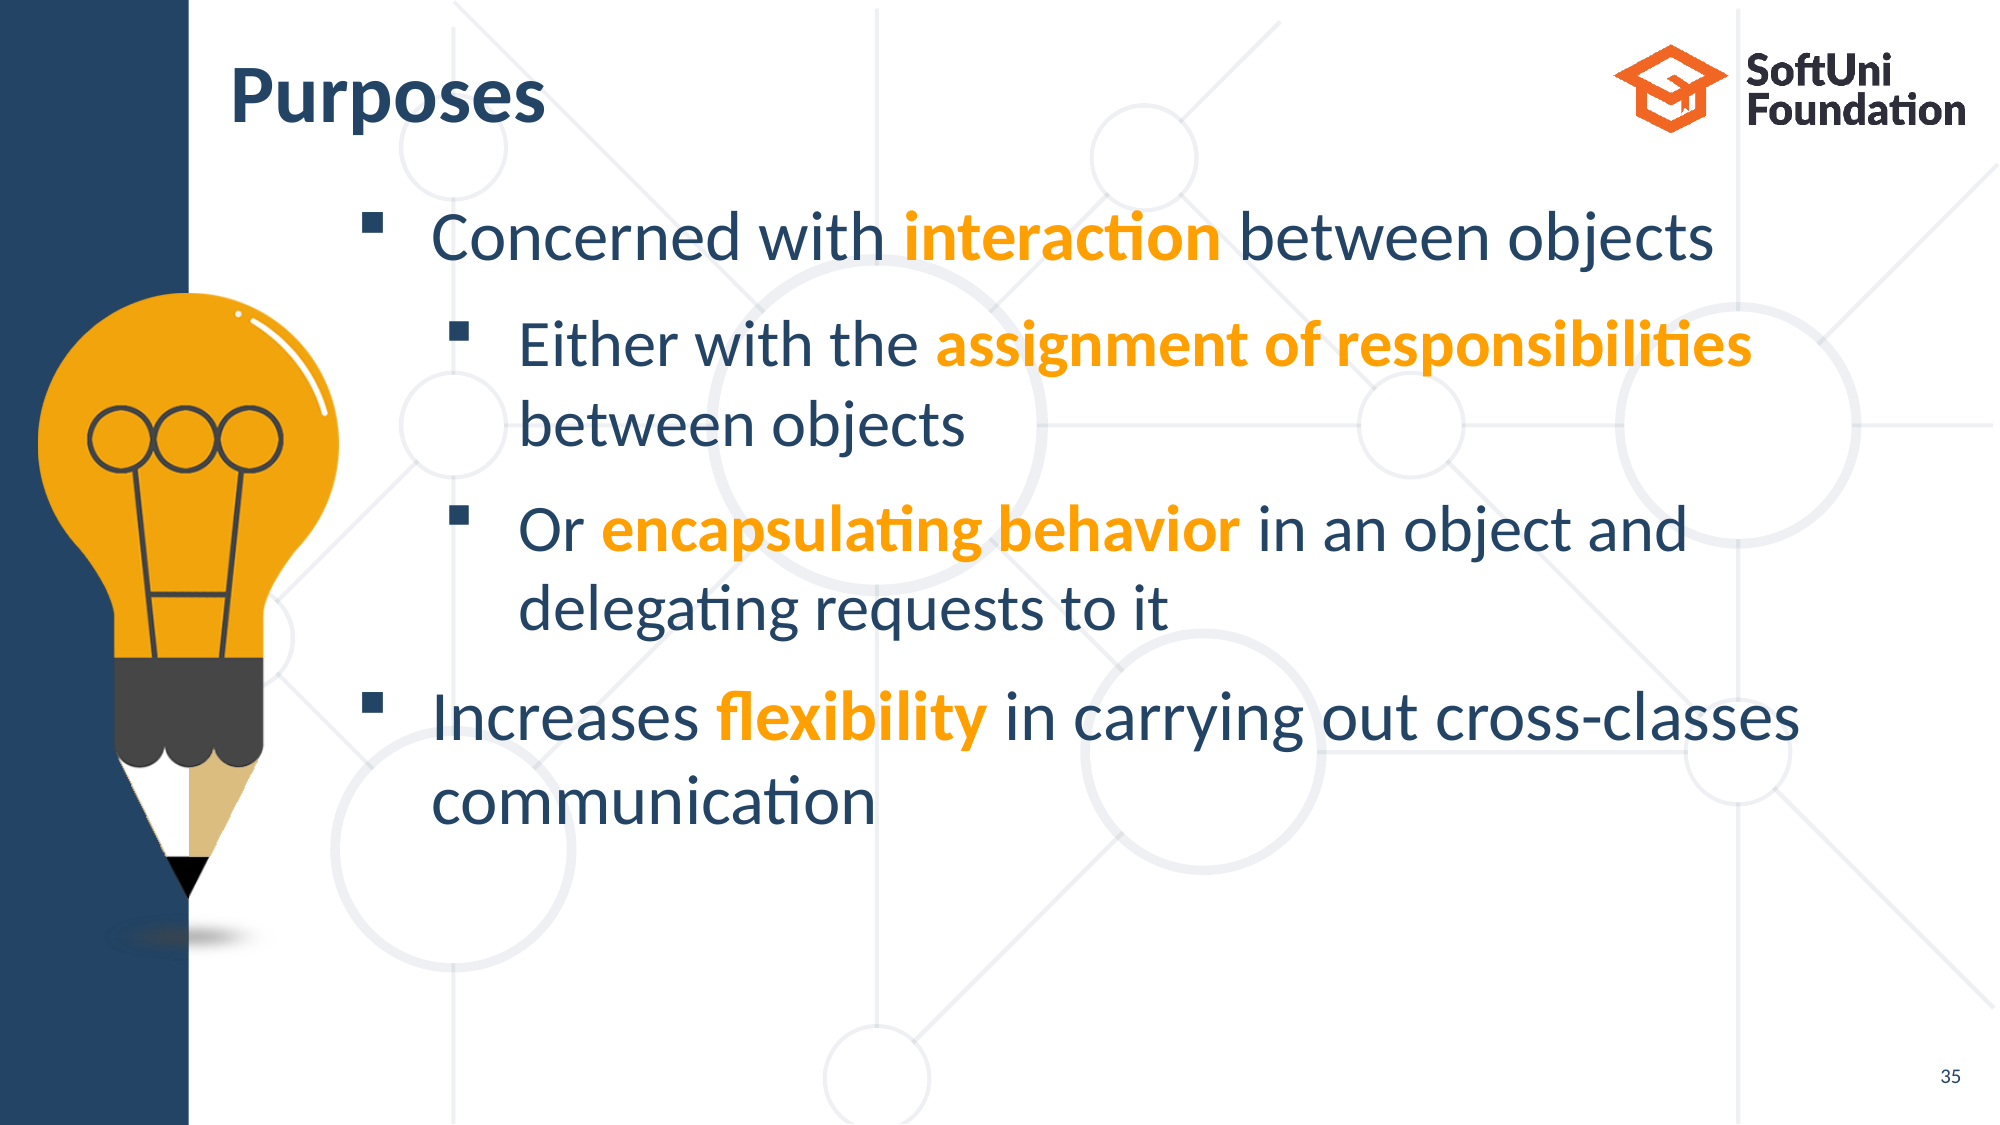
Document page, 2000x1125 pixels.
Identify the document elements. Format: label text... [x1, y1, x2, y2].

title Purposes [212, 16, 1591, 162]
list Concerned with interaction between objects Either with the assignment of responsibilities between objects Or encapsulating behavior in an object and delegating requests to it Increases flexibility in carrying out cross-classes communication [338, 183, 1988, 1050]
picture [1613, 44, 1965, 133]
picture [38, 293, 338, 961]
slide_number 35 [1896, 1049, 1968, 1101]
